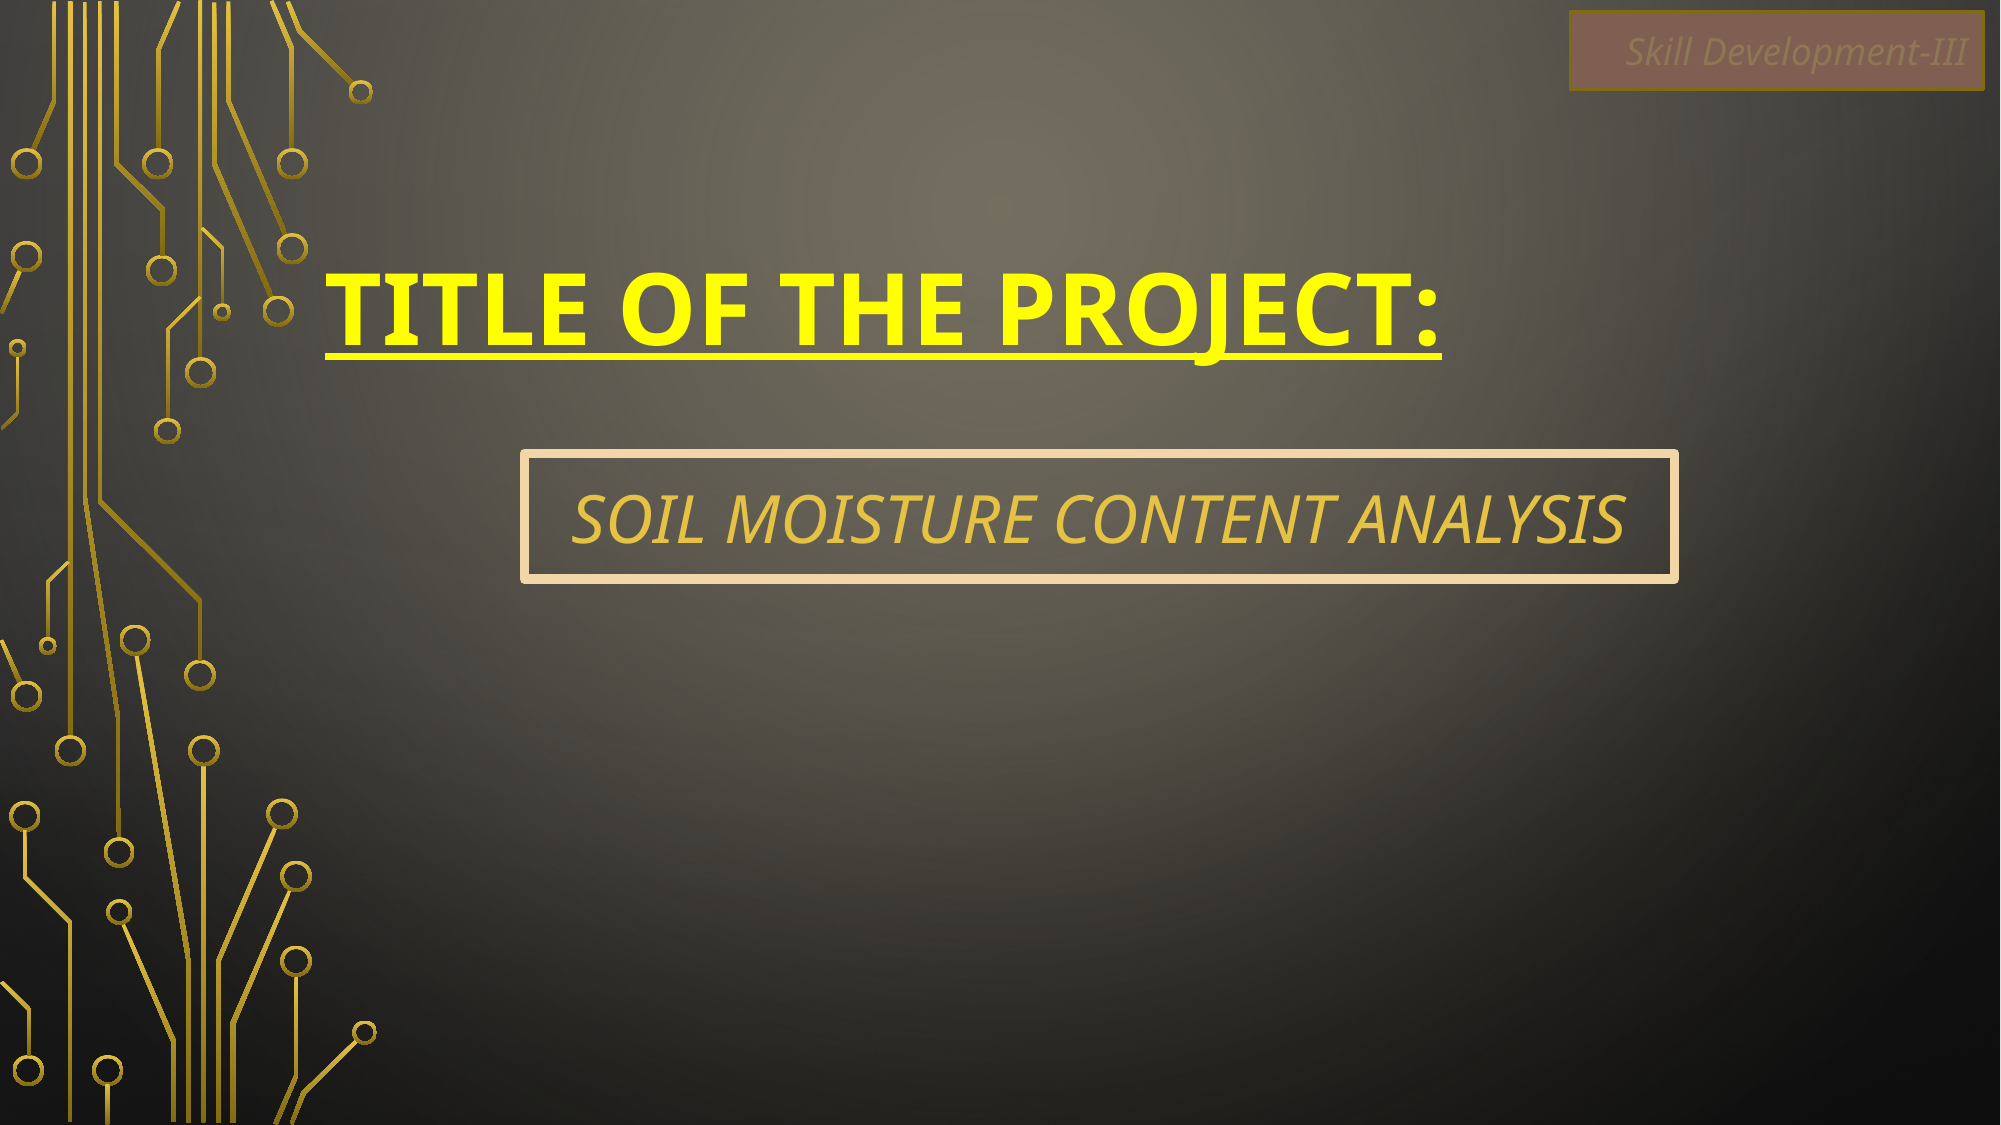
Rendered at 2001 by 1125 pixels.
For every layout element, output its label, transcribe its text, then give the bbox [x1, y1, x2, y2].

subtitle Soil moisture content analysis [524, 453, 1675, 580]
text_box Skill Development-III [1569, 10, 1985, 91]
title Title of the project: [309, 210, 1752, 603]
